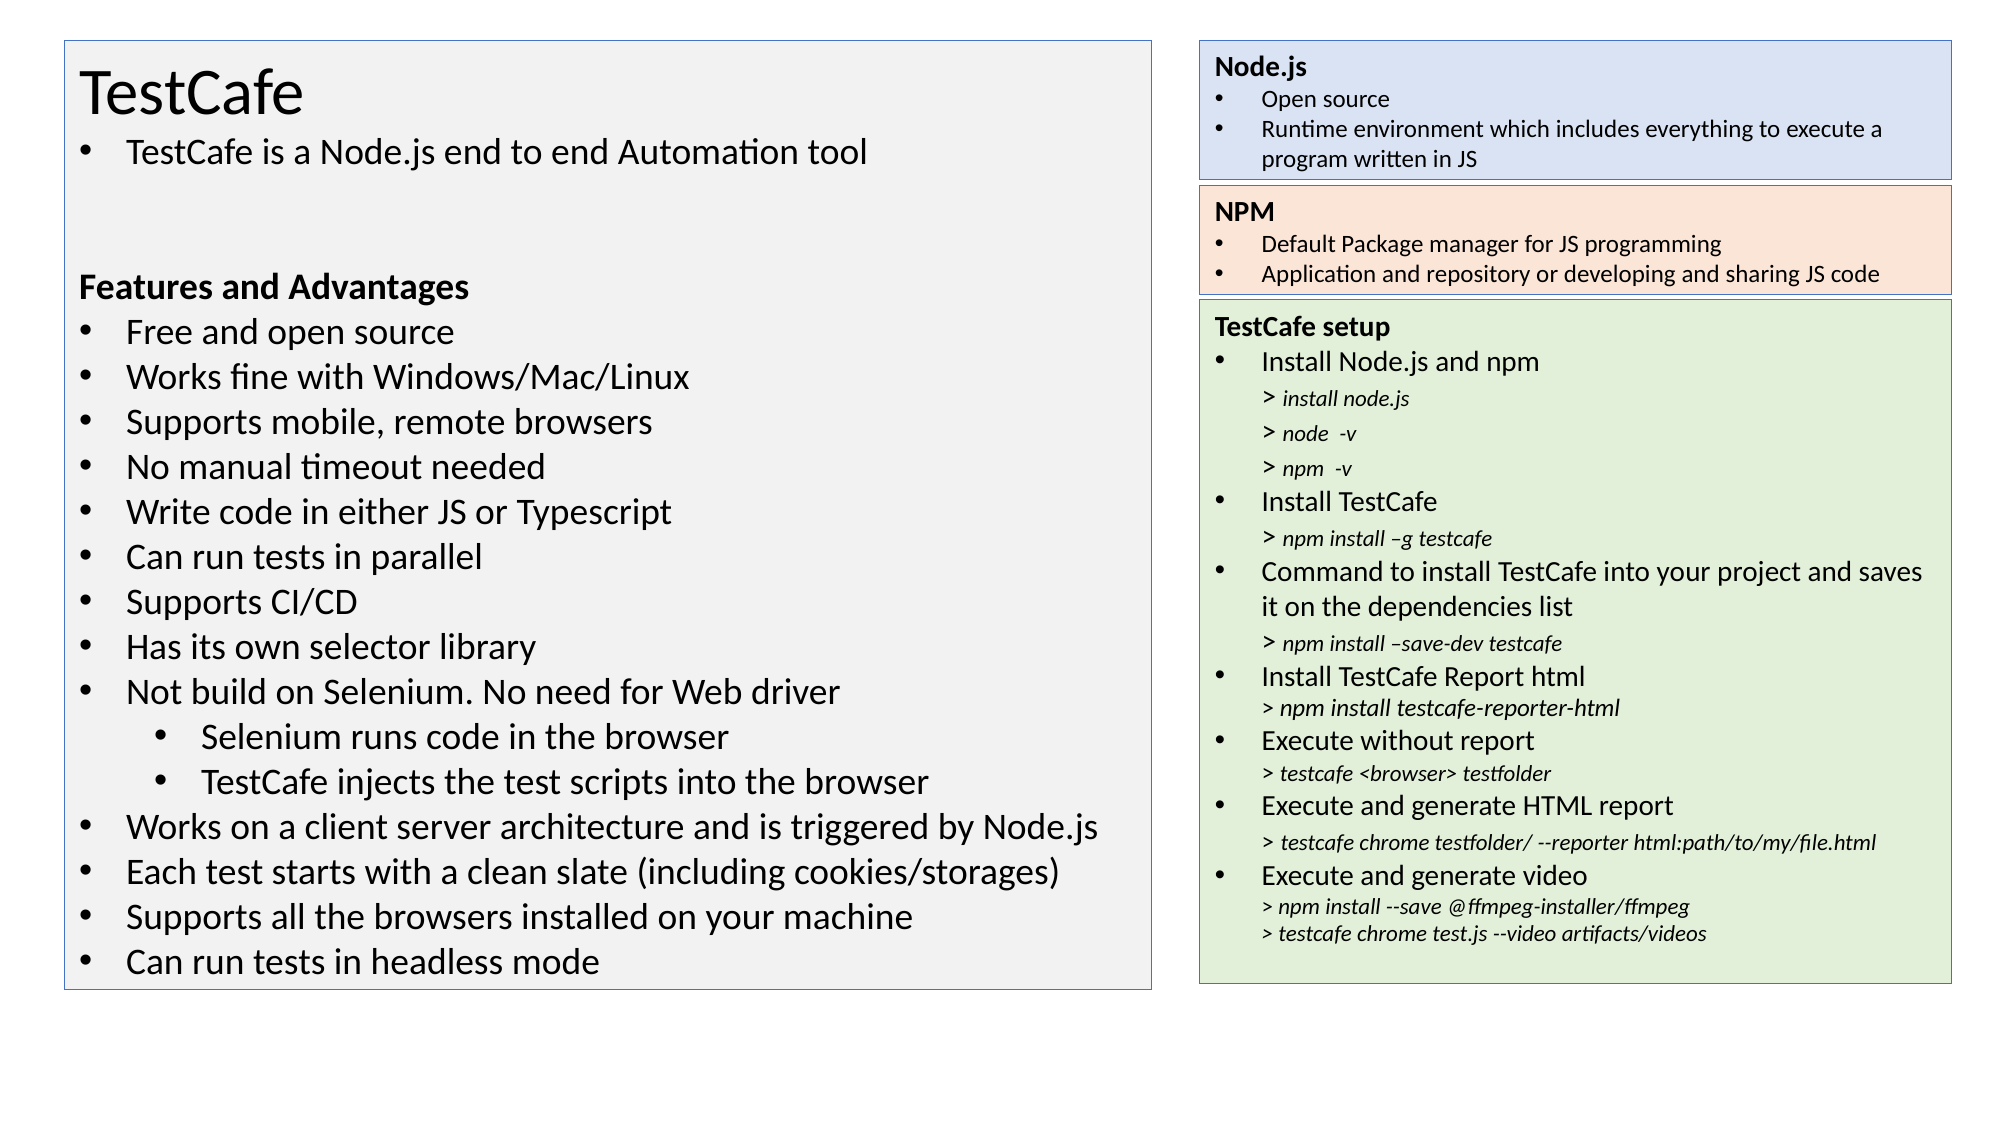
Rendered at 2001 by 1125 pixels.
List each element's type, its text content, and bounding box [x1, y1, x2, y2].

text_box TestCafe TestCafe is a Node.js end to end Automation tool Features and Advantages Free and open source Works fine with Windows/Mac/Linux Supports mobile, remote browsers No manual timeout needed Write code in either JS or Typescript Can run tests in parallel Supports CI/CD Has its own selector library Not build on Selenium. No need for Web driver Selenium runs code in the browser TestCafe injects the test scripts into the browser Works on a client server architecture and is triggered by Node.js Each test starts with a clean slate (including cookies/storages) Supports all the browsers installed on your machine Can run tests in headless mode [64, 40, 1152, 990]
text_box TestCafe setup Install Node.js and npm > install node.js > node -v > npm -v Install TestCafe > npm install –g testcafe Command to install TestCafe into your project and saves it on the dependencies list > npm install –save-dev testcafe Install TestCafe Report html > npm install testcafe-reporter-html Execute without report > testcafe <browser> testfolder Execute and generate HTML report > testcafe chrome testfolder/ --reporter html:path/to/my/file.html Execute and generate video > npm install --save @ffmpeg-installer/ffmpeg > testcafe chrome test.js --video artifacts/videos [1199, 299, 1952, 984]
text_box Node.js Open source Runtime environment which includes everything to execute a program written in JS [1199, 40, 1952, 180]
text_box NPM Default Package manager for JS programming Application and repository or developing and sharing JS code [1199, 185, 1952, 295]
